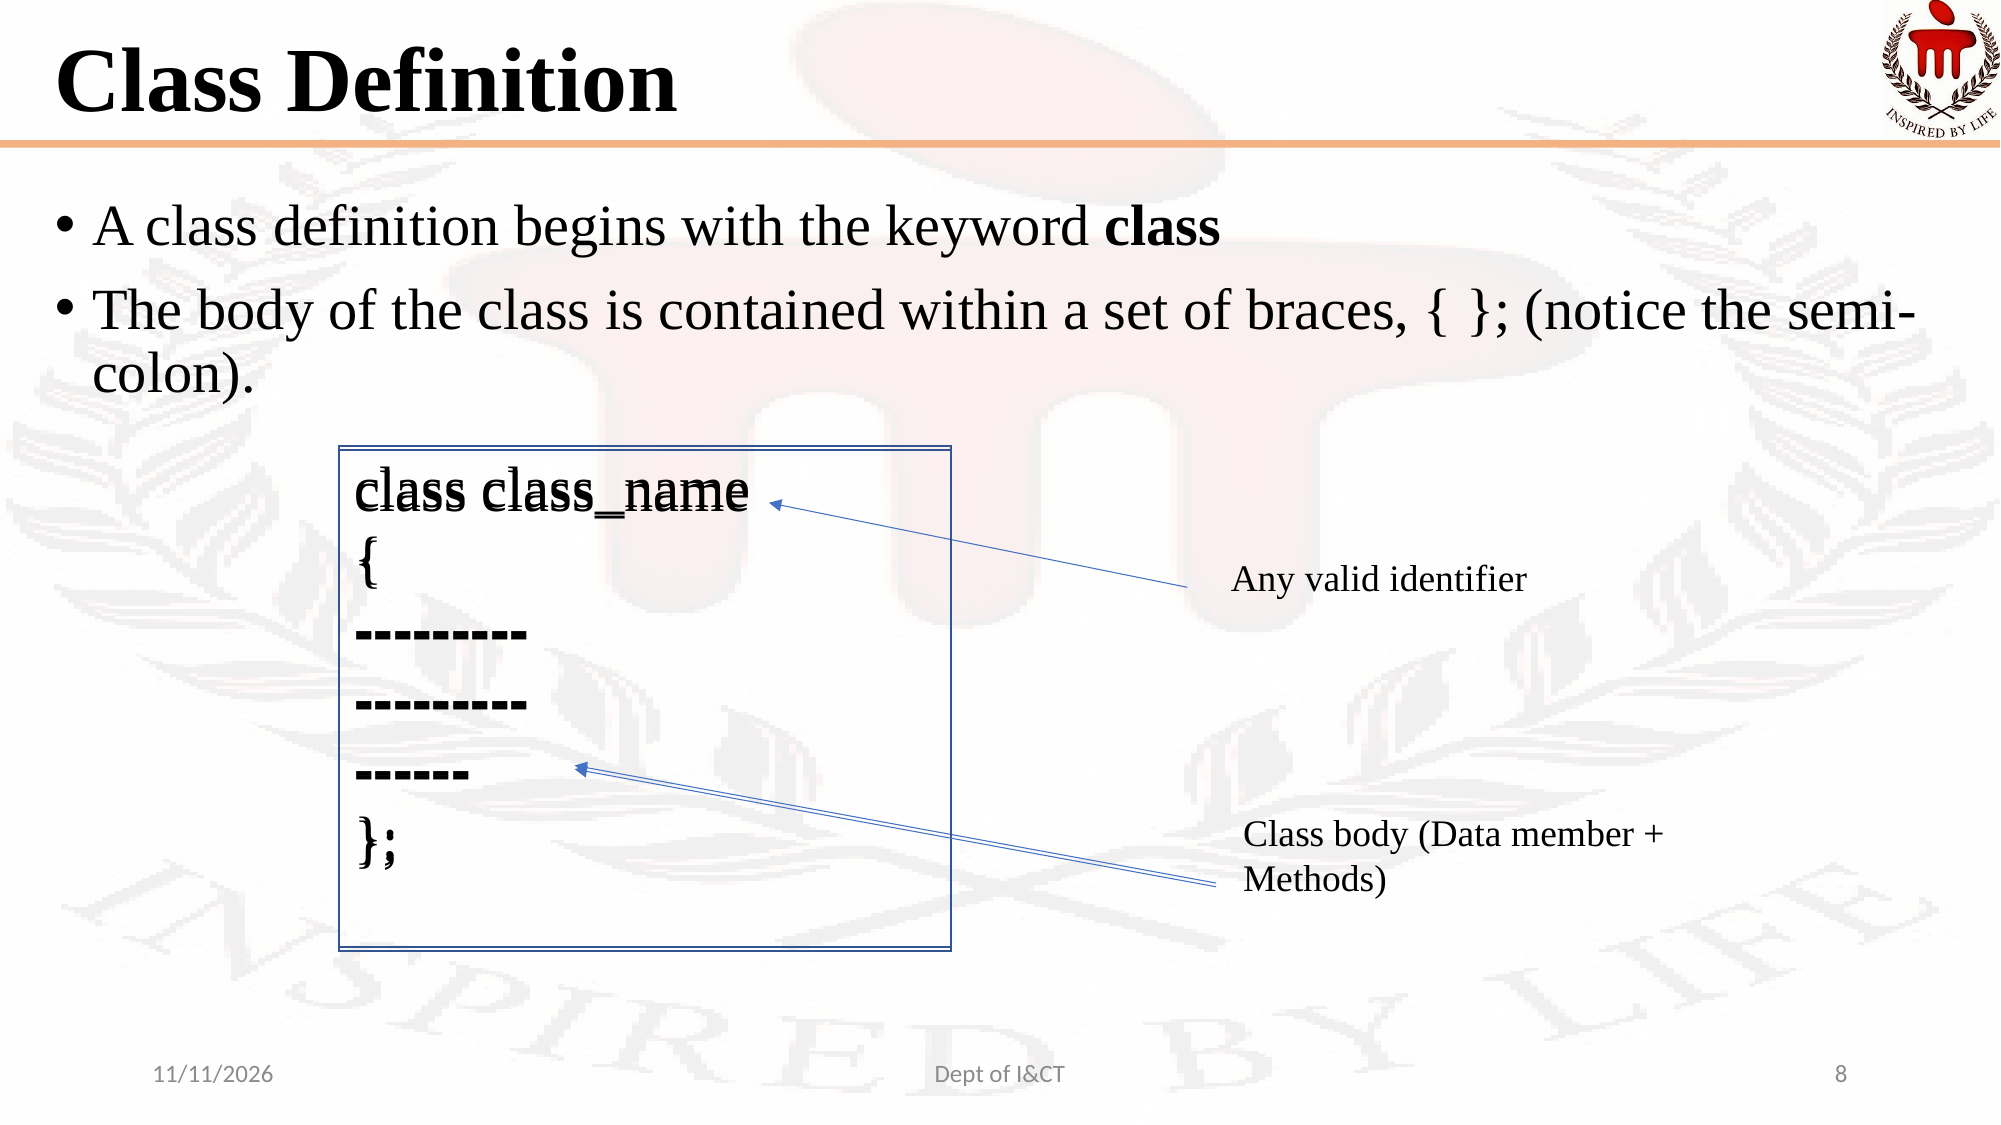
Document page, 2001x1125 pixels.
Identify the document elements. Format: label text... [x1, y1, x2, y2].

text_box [339, 441, 952, 445]
picture [1882, 0, 2000, 140]
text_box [339, 445, 1776, 951]
title Class Definition [39, 22, 1863, 141]
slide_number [137, 1042, 588, 1103]
slide_number 8 [1412, 1042, 1863, 1103]
list A class definition begins with the keyword class The body of the class is contained within a set of braces, { }; (notice the semi-colon). [39, 187, 1965, 1029]
footer Dept of I&CT [662, 1042, 1338, 1103]
